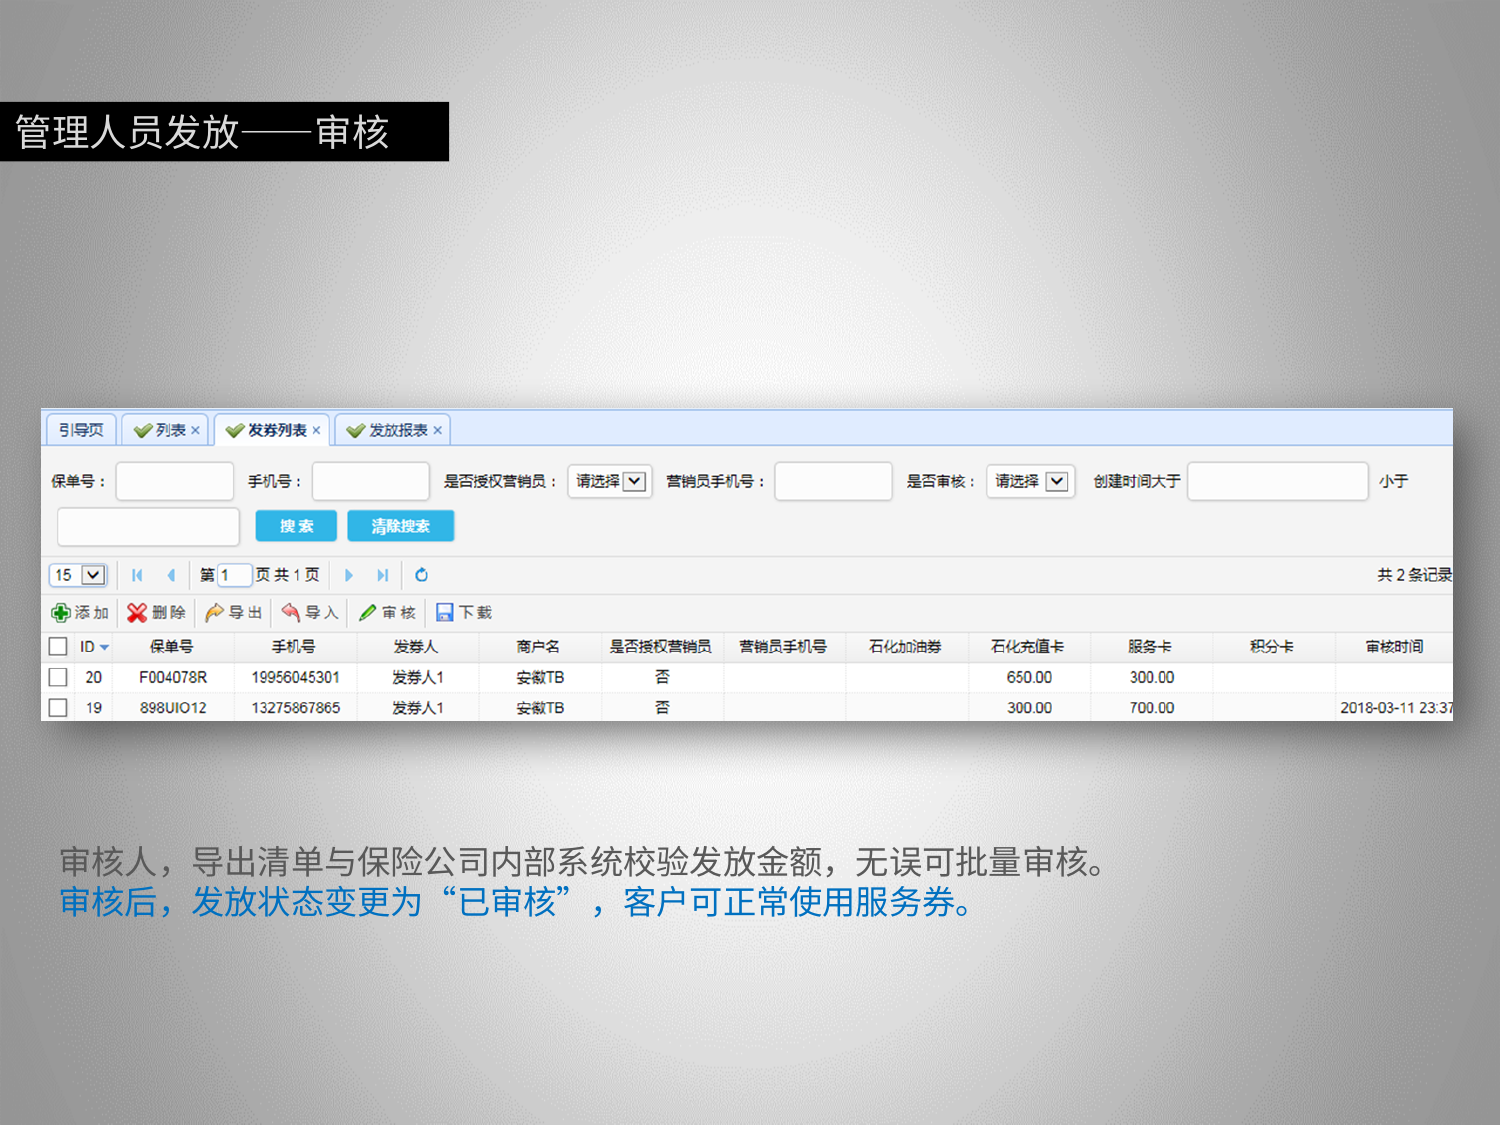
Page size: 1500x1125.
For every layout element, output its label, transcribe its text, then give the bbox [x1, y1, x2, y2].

picture [0, 0, 1500, 1125]
text_box 管理人员发放——审核 [0, 101, 450, 162]
text_box 审核人，导出清单与保险公司内部系统校验发放金额，无误可批量审核。 审核后，发放状态变更为“已审核”，客户可正常使用服务券。 [43, 834, 1391, 929]
